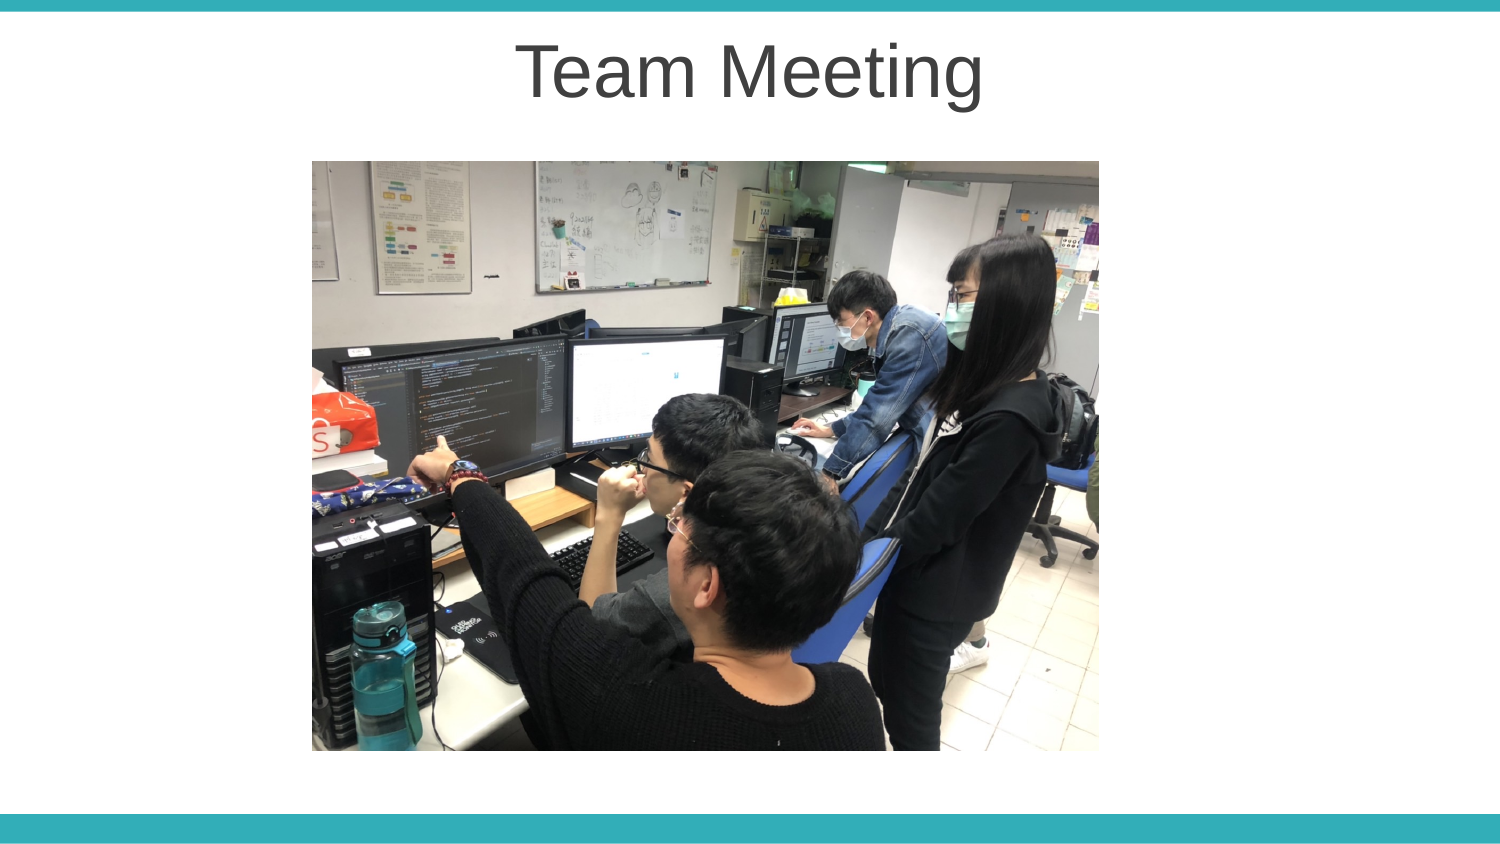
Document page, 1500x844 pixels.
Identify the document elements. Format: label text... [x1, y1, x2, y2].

picture [312, 161, 1099, 752]
list Team Meeting [0, 20, 1500, 115]
